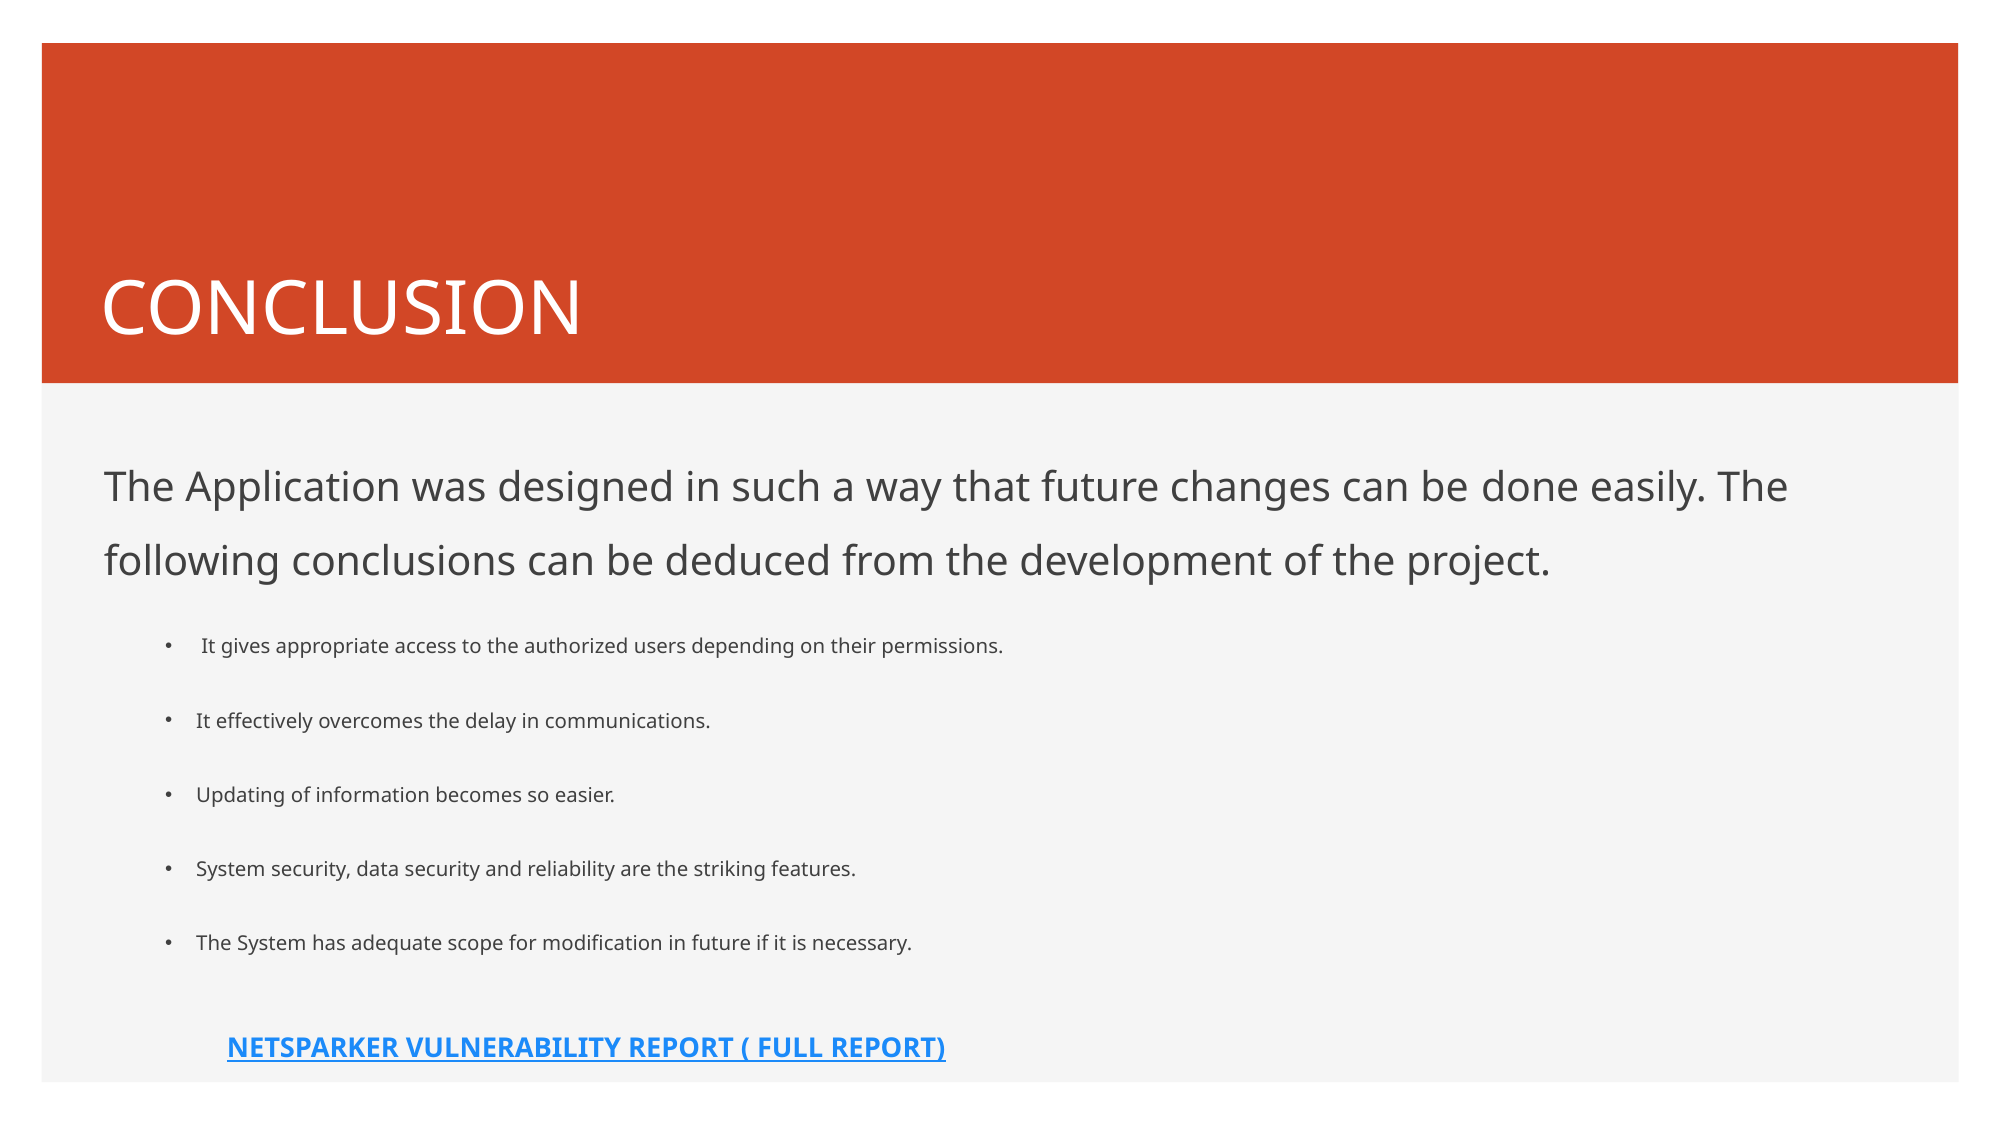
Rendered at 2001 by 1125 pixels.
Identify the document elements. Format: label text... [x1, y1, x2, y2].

title CONCLUSION [85, 251, 1214, 357]
list The Application was designed in such a way that future changes can be done easily. The following conclusions can be deduced from the development of the project. It gives appropriate access to the authorized users depending on their permissions. It effectively overcomes the delay in communications. Updating of information becomes so easier. System security, data security and reliability are the striking features. The System has adequate scope for modification in future if it is necessary. NETSPARKER VULNERABILITY REPORT ( FULL REPORT) [88, 428, 1930, 1082]
